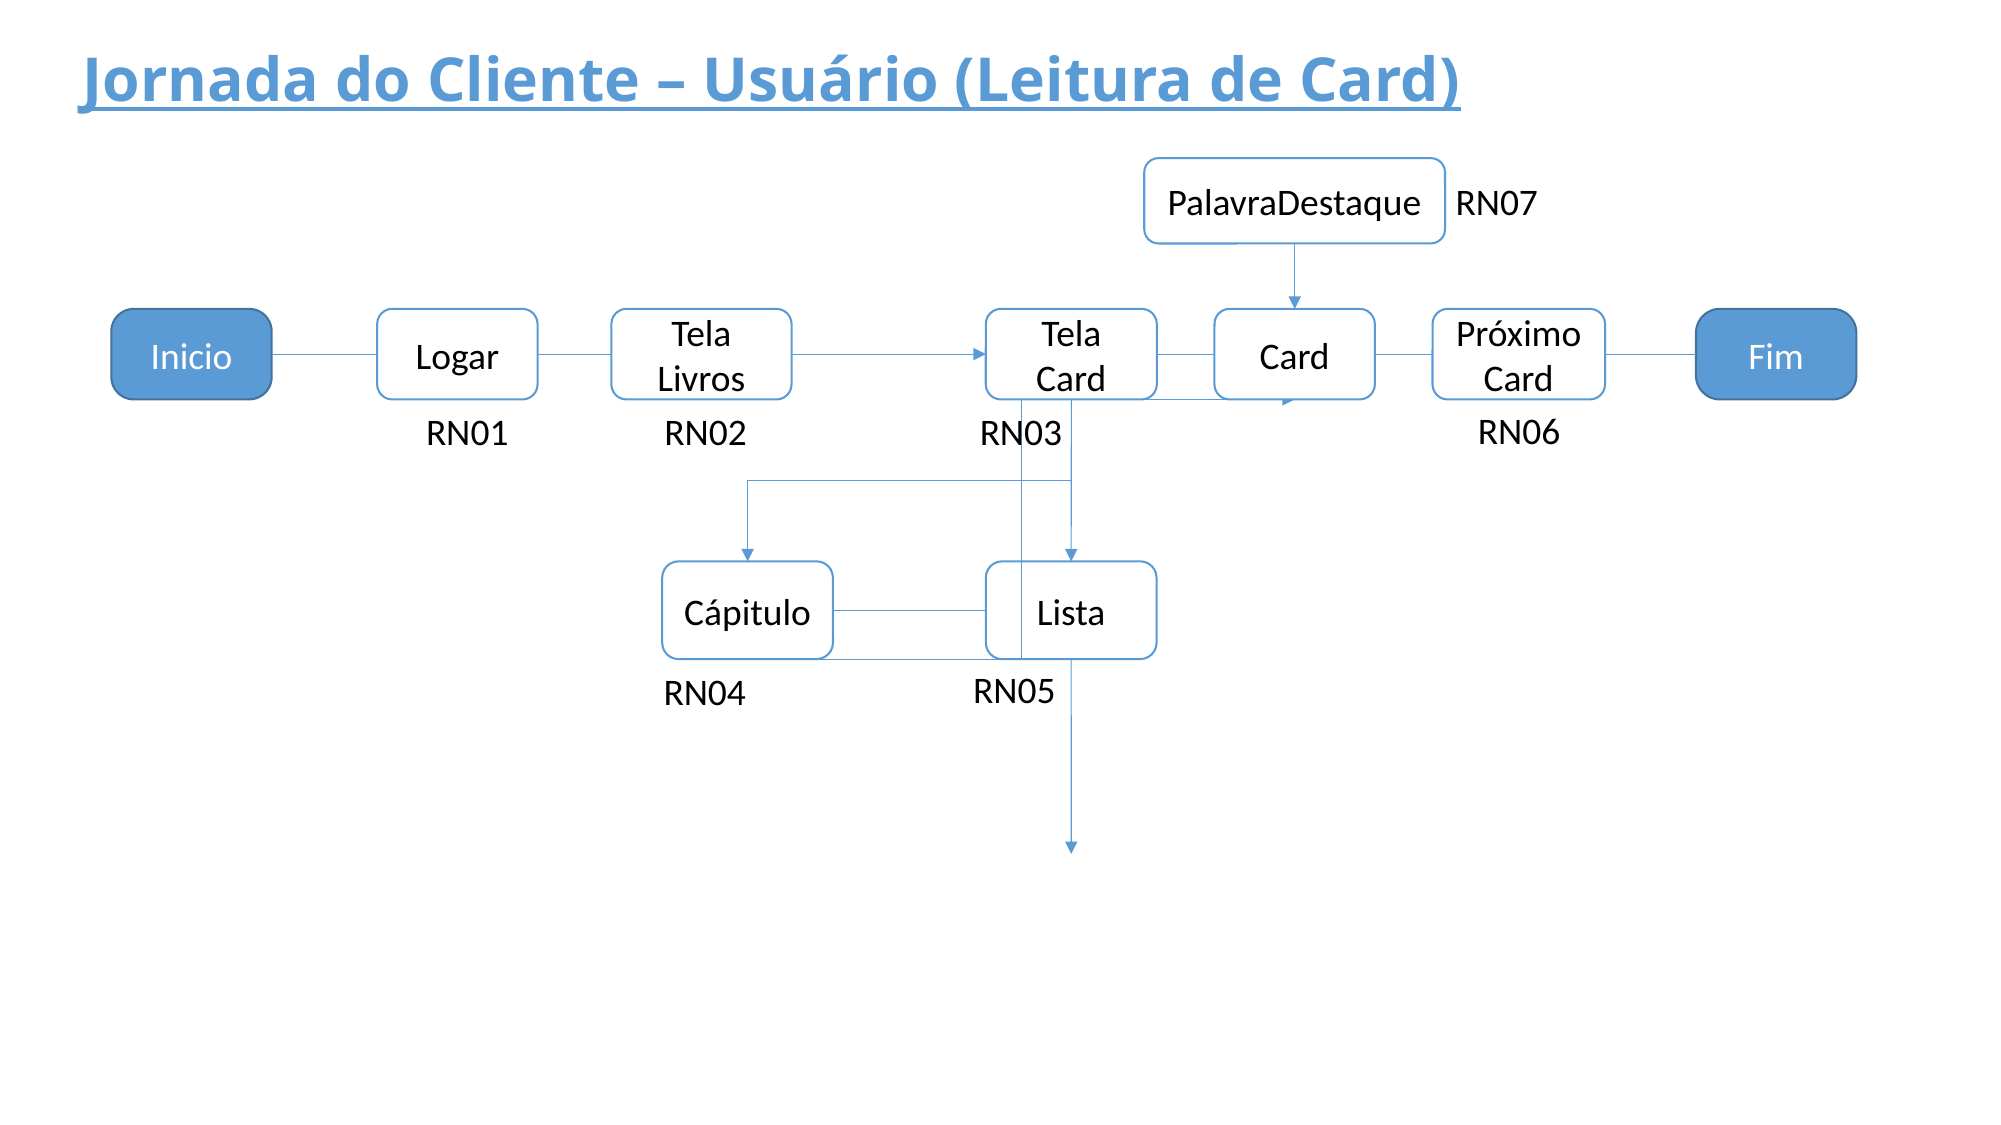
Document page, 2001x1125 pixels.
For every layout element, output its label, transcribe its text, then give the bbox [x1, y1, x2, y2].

text_box PalavraDestaque [1143, 157, 1446, 245]
text_box Tela Livros [610, 307, 793, 401]
text_box Cápitulo [661, 560, 835, 660]
text_box Fim [1694, 307, 1858, 401]
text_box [891, 255, 1152, 803]
text_box RN04 [648, 660, 763, 721]
text_box RN07 [1440, 170, 1554, 231]
text_box Card [1213, 307, 1376, 401]
text_box RN02 [649, 400, 762, 461]
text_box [747, 480, 891, 562]
text_box RN06 [1463, 399, 1576, 460]
text_box Próximo Card [1431, 307, 1607, 401]
text_box Lista [1152, 564, 1158, 656]
text_box Logar [376, 307, 539, 401]
text_box Tela Card [1152, 311, 1158, 397]
text_box Inicio [110, 307, 273, 401]
title Jornada do Cliente – Usuário (Leitura de Card) [61, 26, 1483, 123]
text_box RN01 [411, 400, 524, 461]
